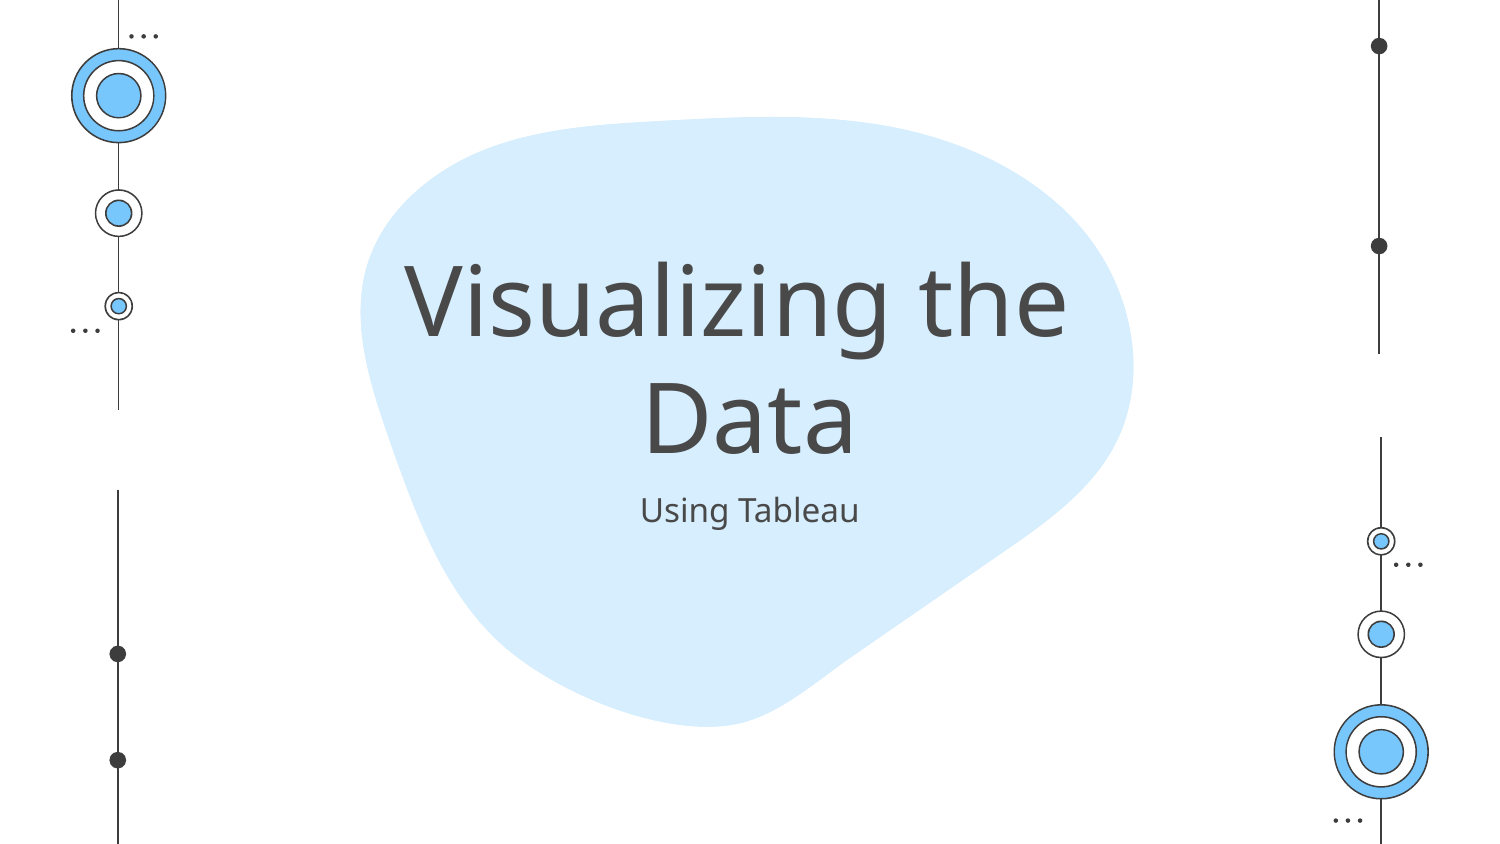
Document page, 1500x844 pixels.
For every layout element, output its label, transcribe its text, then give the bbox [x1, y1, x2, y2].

title Visualizing the Data [317, 289, 1183, 422]
subtitle Using Tableau [487, 474, 1013, 587]
